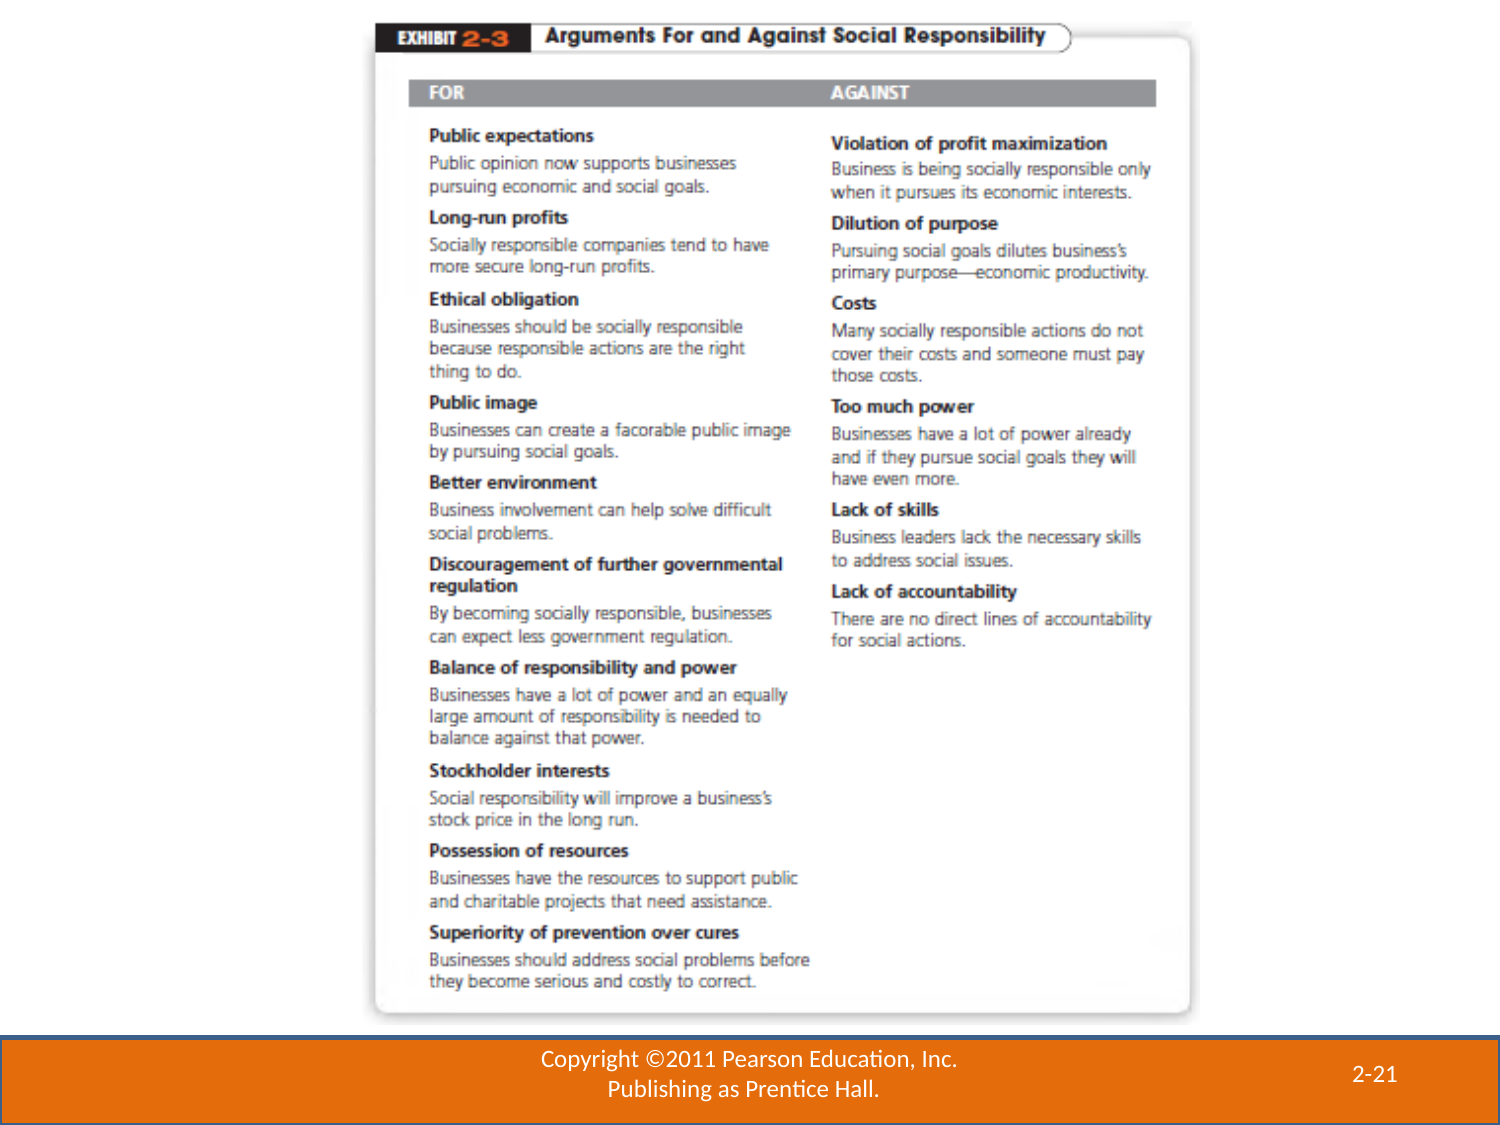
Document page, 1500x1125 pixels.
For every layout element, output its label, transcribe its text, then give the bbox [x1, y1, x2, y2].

footer Copyright ©2011 Pearson Education, Inc. Publishing as Prentice Hall. [512, 1042, 988, 1103]
picture [362, 10, 1201, 1026]
